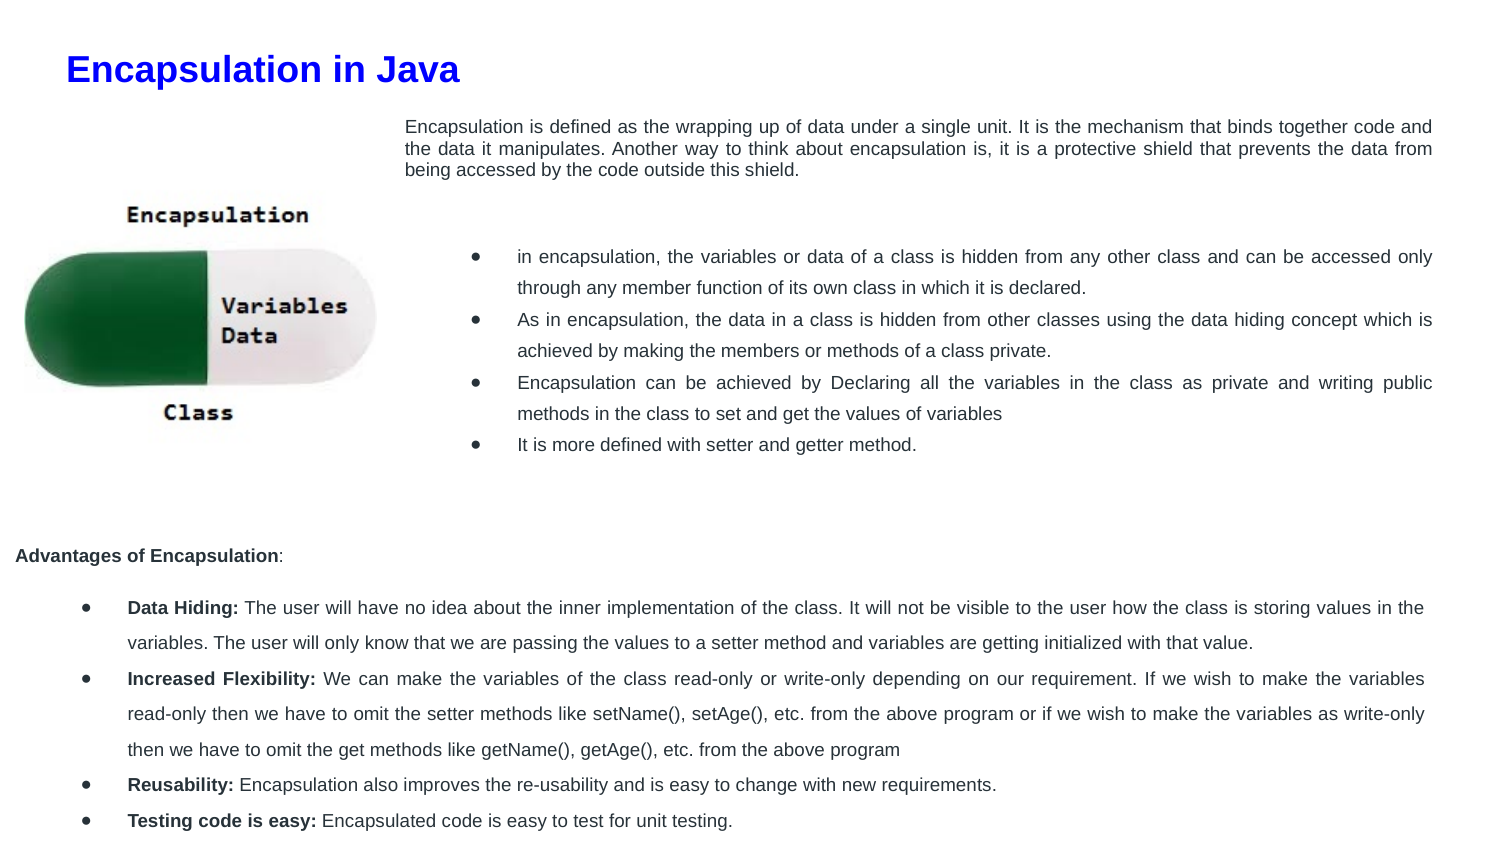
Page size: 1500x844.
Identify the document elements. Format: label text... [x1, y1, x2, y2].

list Encapsulation is defined as the wrapping up of data under a single unit. It is the mechanism that binds together code and the data it manipulates. Another way to think about encapsulation is, it is a protective shield that prevents the data from being accessed by the code outside this shield. in encapsulation, the variables or data of a class is hidden from any other class and can be accessed only through any member function of its own class in which it is declared. As in encapsulation, the data in a class is hidden from other classes using the data hiding concept which is achieved by making the members or methods of a class private. Encapsulation can be achieved by Declaring all the variables in the class as private and writing public methods in the class to set and get the values of variables It is more defined with setter and getter method. [389, 101, 1449, 662]
text_box Advantages of Encapsulation: Data Hiding: The user will have no idea about the inner implementation of the class. It will not be visible to the user how the class is storing values in the variables. The user will only know that we are passing the values to a setter method and variables are getting initialized with that value. Increased Flexibility: We can make the variables of the class read-only or write-only depending on our requirement. If we wish to make the variables read-only then we have to omit the setter methods like setName(), setAge(), etc. from the above program or if we wish to make the variables as write-only then we have to omit the get methods like getName(), getAge(), etc. from the above program Reusability: Encapsulation also improves the re-usability and is easy to change with new requirements. Testing code is easy: Encapsulated code is easy to test for unit testing. [0, 525, 1439, 844]
picture [24, 141, 377, 494]
title Encapsulation in Java [51, 23, 1449, 117]
